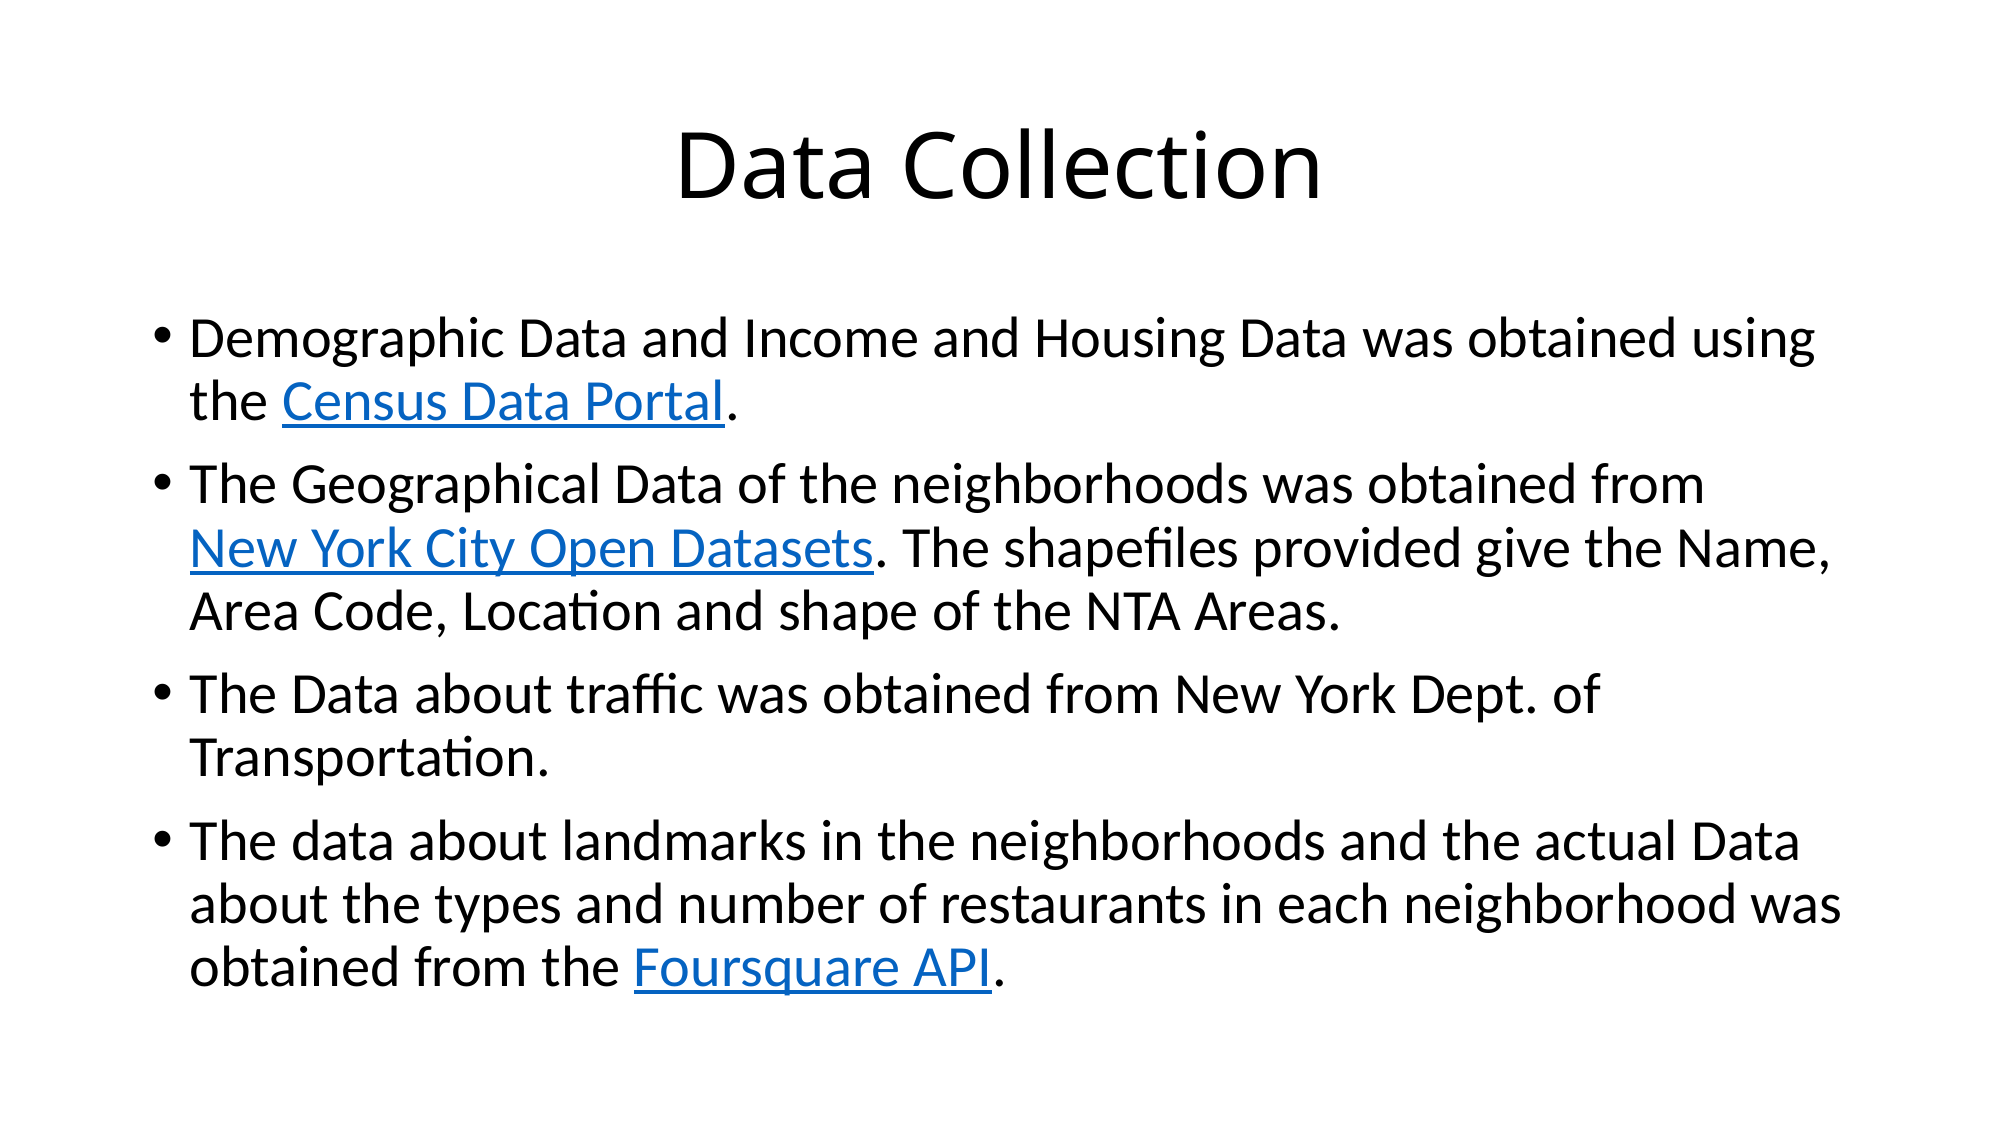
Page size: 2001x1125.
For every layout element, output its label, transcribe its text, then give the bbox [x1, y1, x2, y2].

title Data Collection [137, 59, 1863, 278]
list Demographic Data and Income and Housing Data was obtained using the Census Data Portal. The Geographical Data of the neighborhoods was obtained from New York City Open Datasets. The shapefiles provided give the Name, Area Code, Location and shape of the NTA Areas. The Data about traffic was obtained from New York Dept. of Transportation. The data about landmarks in the neighborhoods and the actual Data about the types and number of restaurants in each neighborhood was obtained from the Foursquare API. [137, 299, 1863, 1014]
